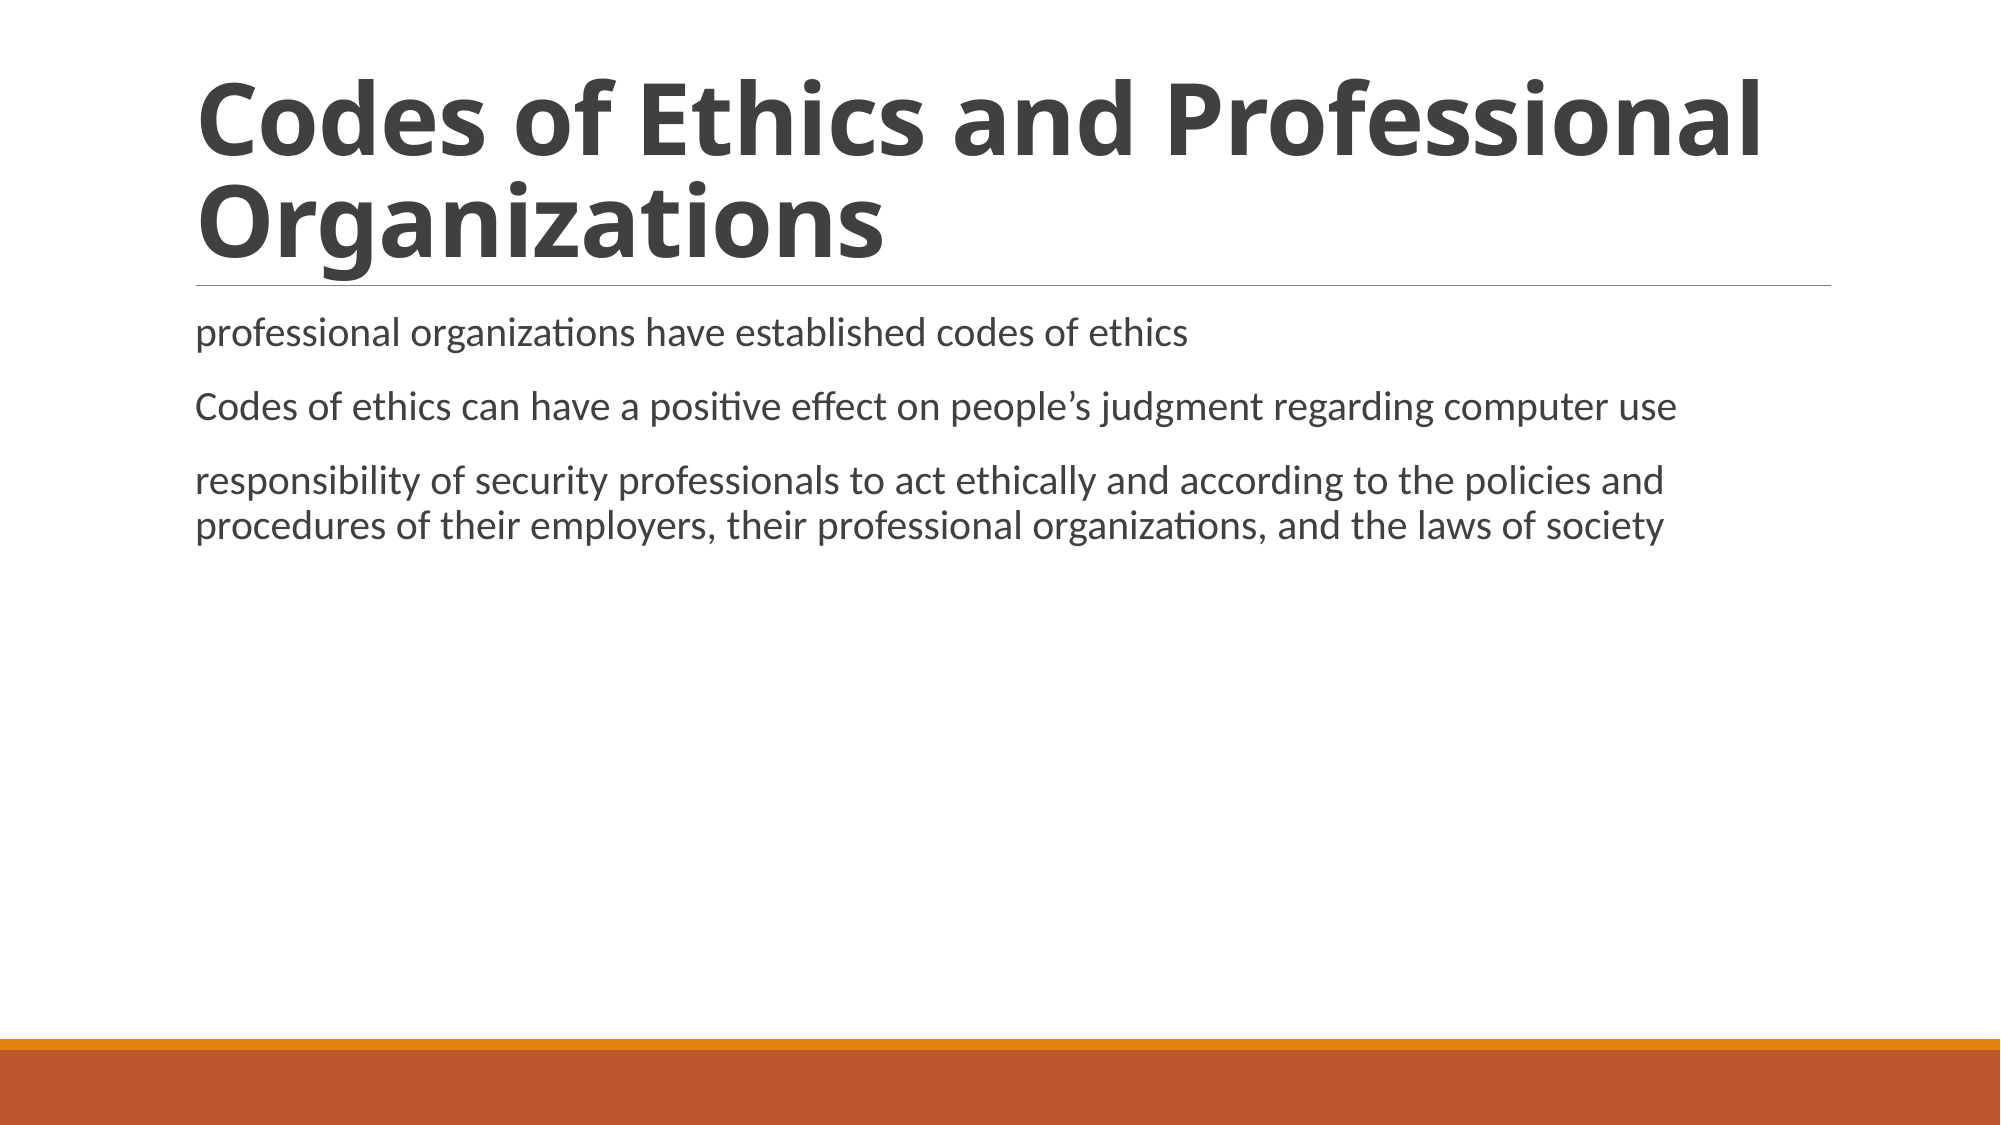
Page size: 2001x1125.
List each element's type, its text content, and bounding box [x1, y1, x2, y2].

list professional organizations have established codes of ethics Codes of ethics can have a positive effect on people’s judgment regarding computer use responsibility of security professionals to act ethically and according to the policies and procedures of their employers, their professional organizations, and the laws of society [180, 302, 1830, 963]
title Codes of Ethics and Professional Organizations [180, 47, 1830, 285]
